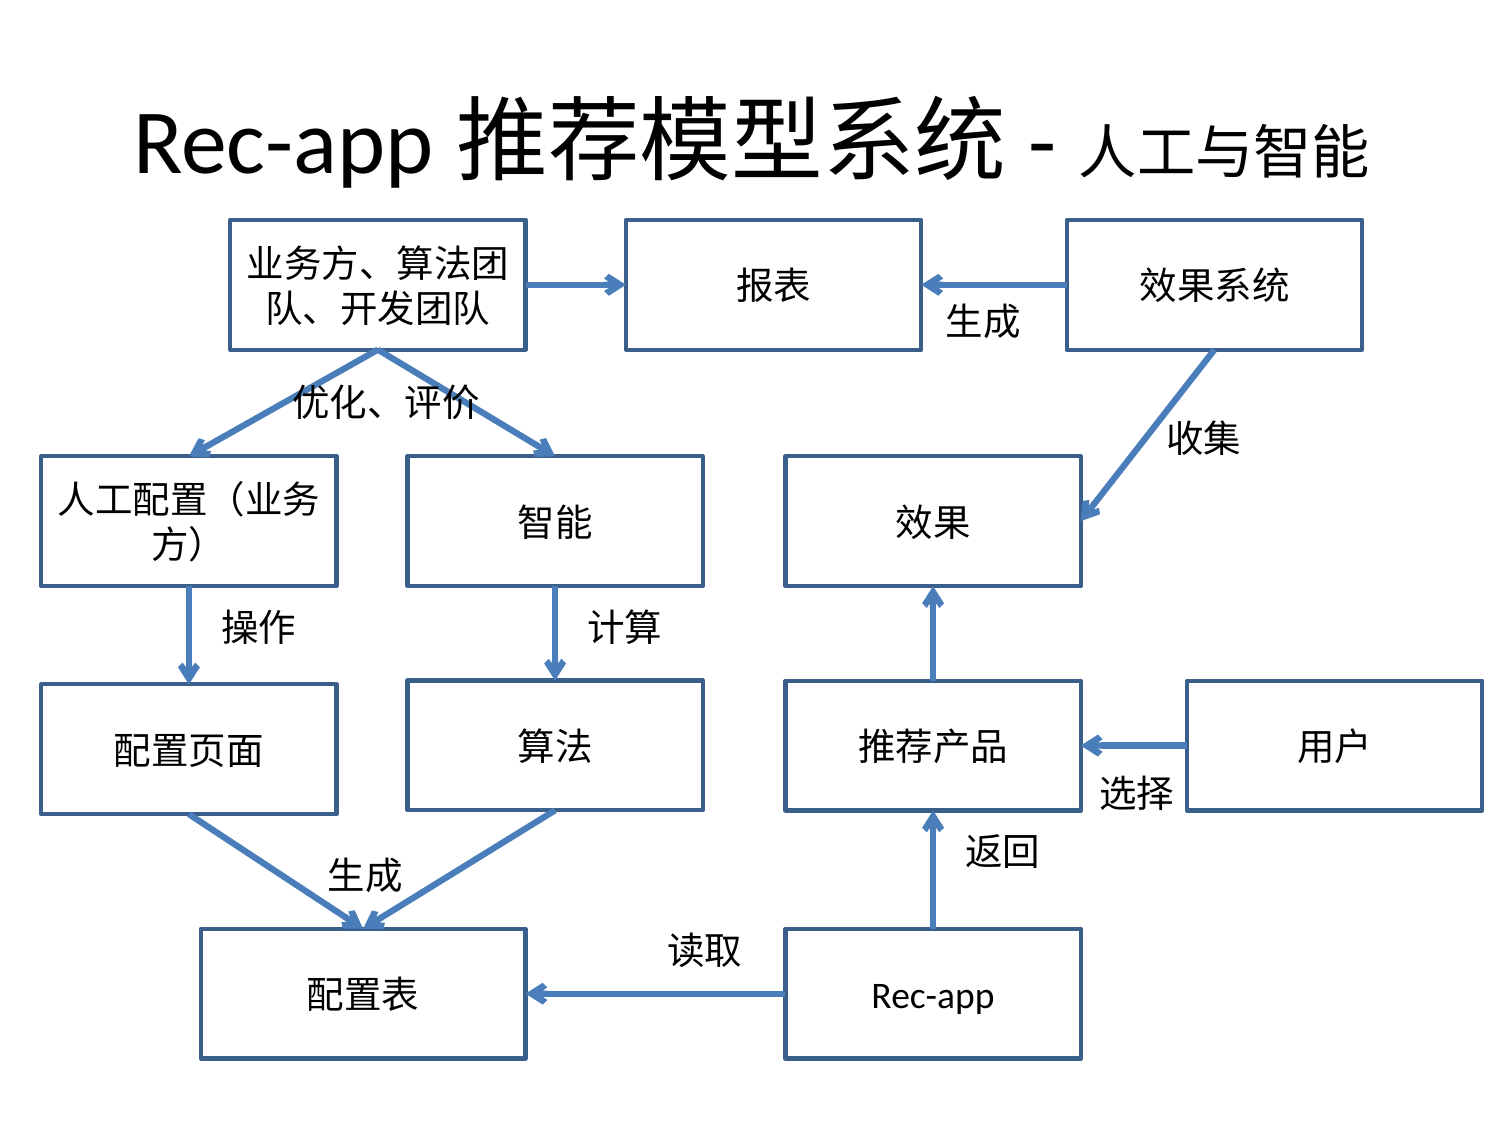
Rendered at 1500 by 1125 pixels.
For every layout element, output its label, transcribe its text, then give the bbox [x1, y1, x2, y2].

text_box 效果 [783, 454, 1083, 588]
text_box Rec-app [783, 927, 1083, 1061]
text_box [362, 810, 556, 929]
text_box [188, 585, 337, 685]
text_box 人工配置（业务方） [39, 454, 339, 588]
text_box 配置表 [199, 937, 528, 1061]
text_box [1080, 349, 1215, 522]
text_box 报表 [624, 218, 923, 352]
text_box 算法 [405, 678, 705, 812]
text_box 智能 [405, 454, 705, 588]
text_box 返回 [950, 820, 1081, 881]
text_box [188, 349, 376, 457]
text_box 推荐产品 [783, 679, 1083, 813]
text_box 业务方、算法团队、开发团队 [228, 218, 528, 348]
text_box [377, 349, 556, 457]
text_box 配置页面 [39, 682, 339, 816]
text_box 生成 [930, 292, 1067, 350]
text_box 用户 [1185, 679, 1484, 813]
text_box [188, 814, 357, 930]
text_box 读取 [652, 919, 783, 980]
text_box 选择 [1084, 763, 1215, 823]
title Rec-app推荐模型系统-人工与智能 [76, 42, 1427, 231]
text_box 收集 [1219, 407, 1282, 468]
text_box 计算 [572, 596, 703, 657]
text_box 效果系统 [1065, 218, 1364, 352]
